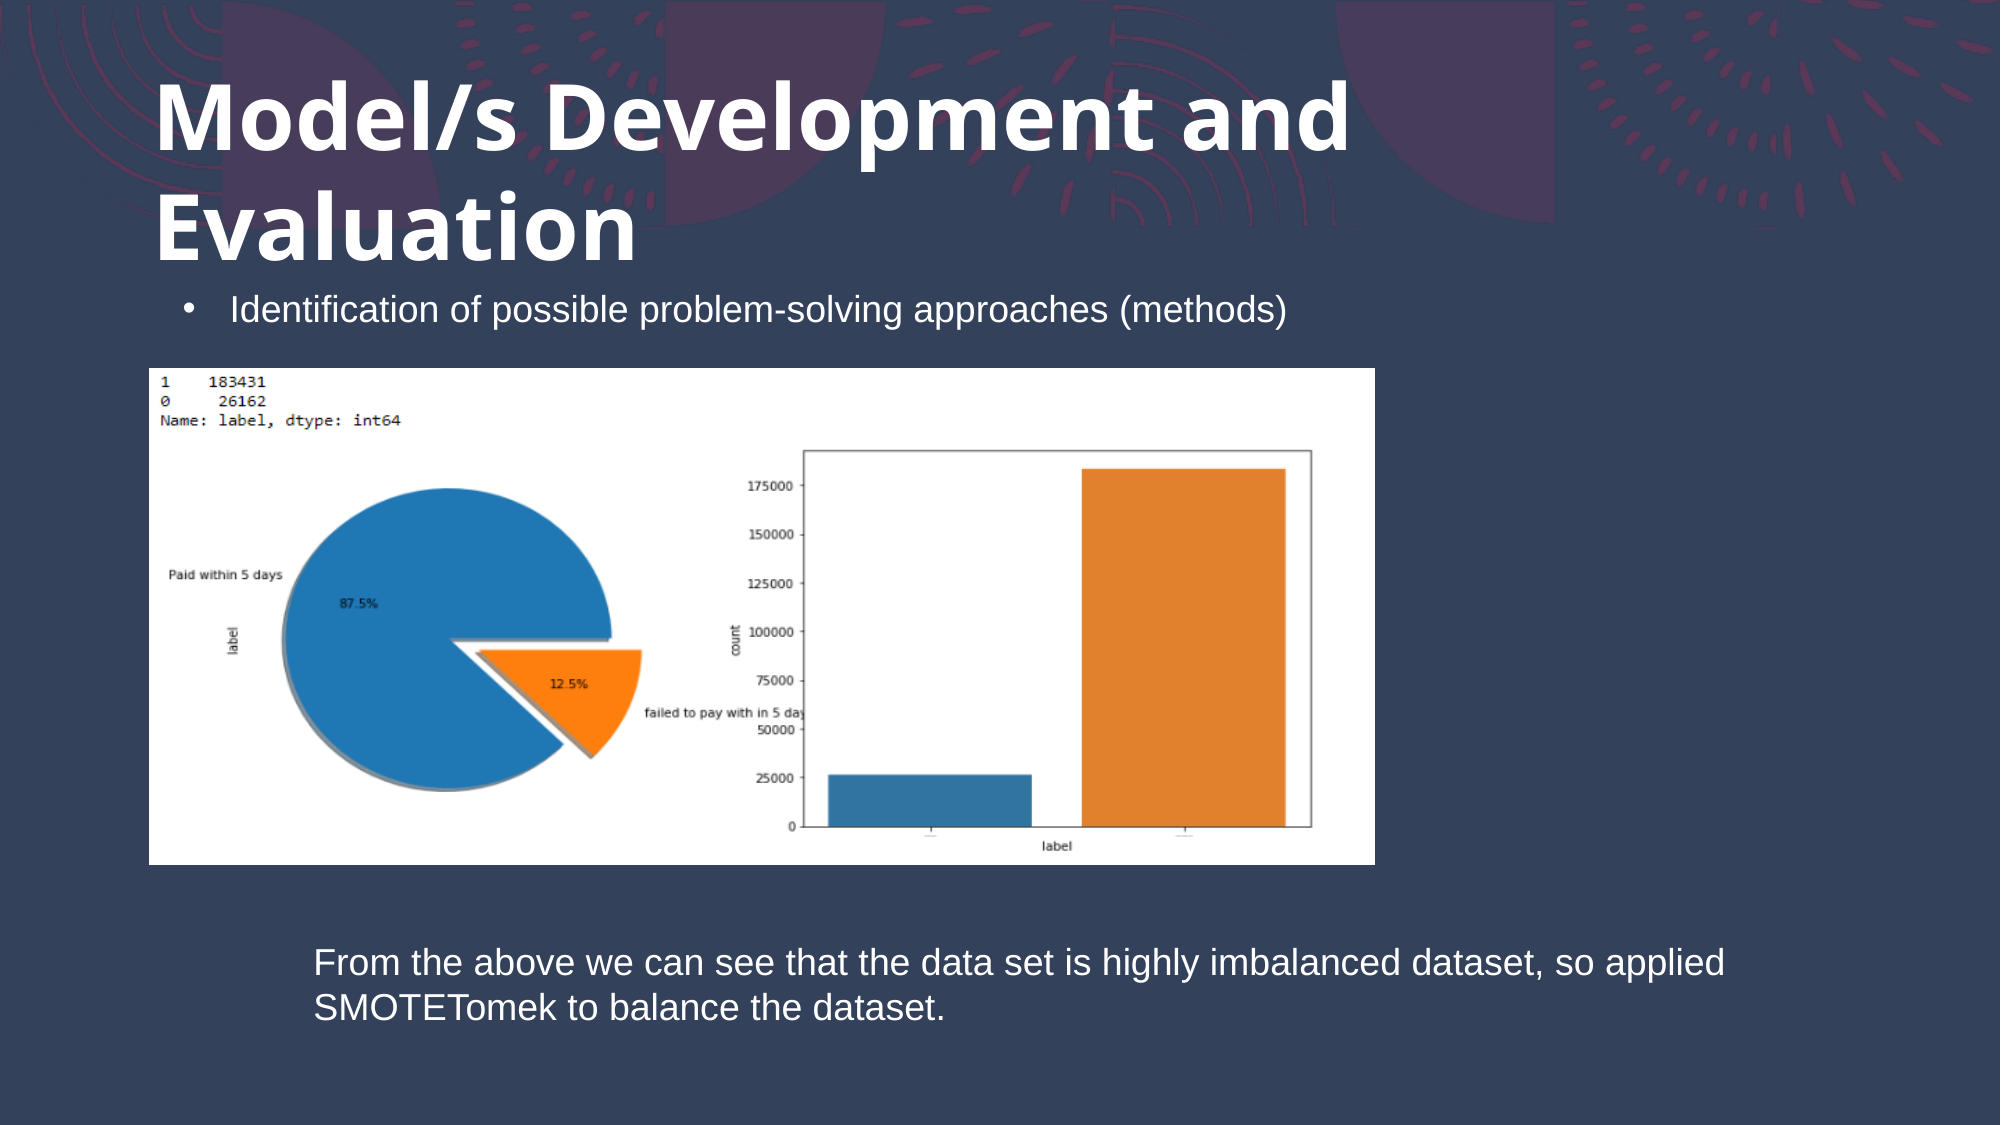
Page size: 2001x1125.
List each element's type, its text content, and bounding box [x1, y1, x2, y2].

title Model/s Development and Evaluation [137, 60, 1863, 278]
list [149, 368, 1375, 865]
text_box Identification of possible problem-solving approaches (methods) [167, 277, 1375, 368]
text_box From the above we can see that the data set is highly imbalanced dataset, so applied SMOTETomek to balance the dataset. [298, 930, 1863, 1080]
